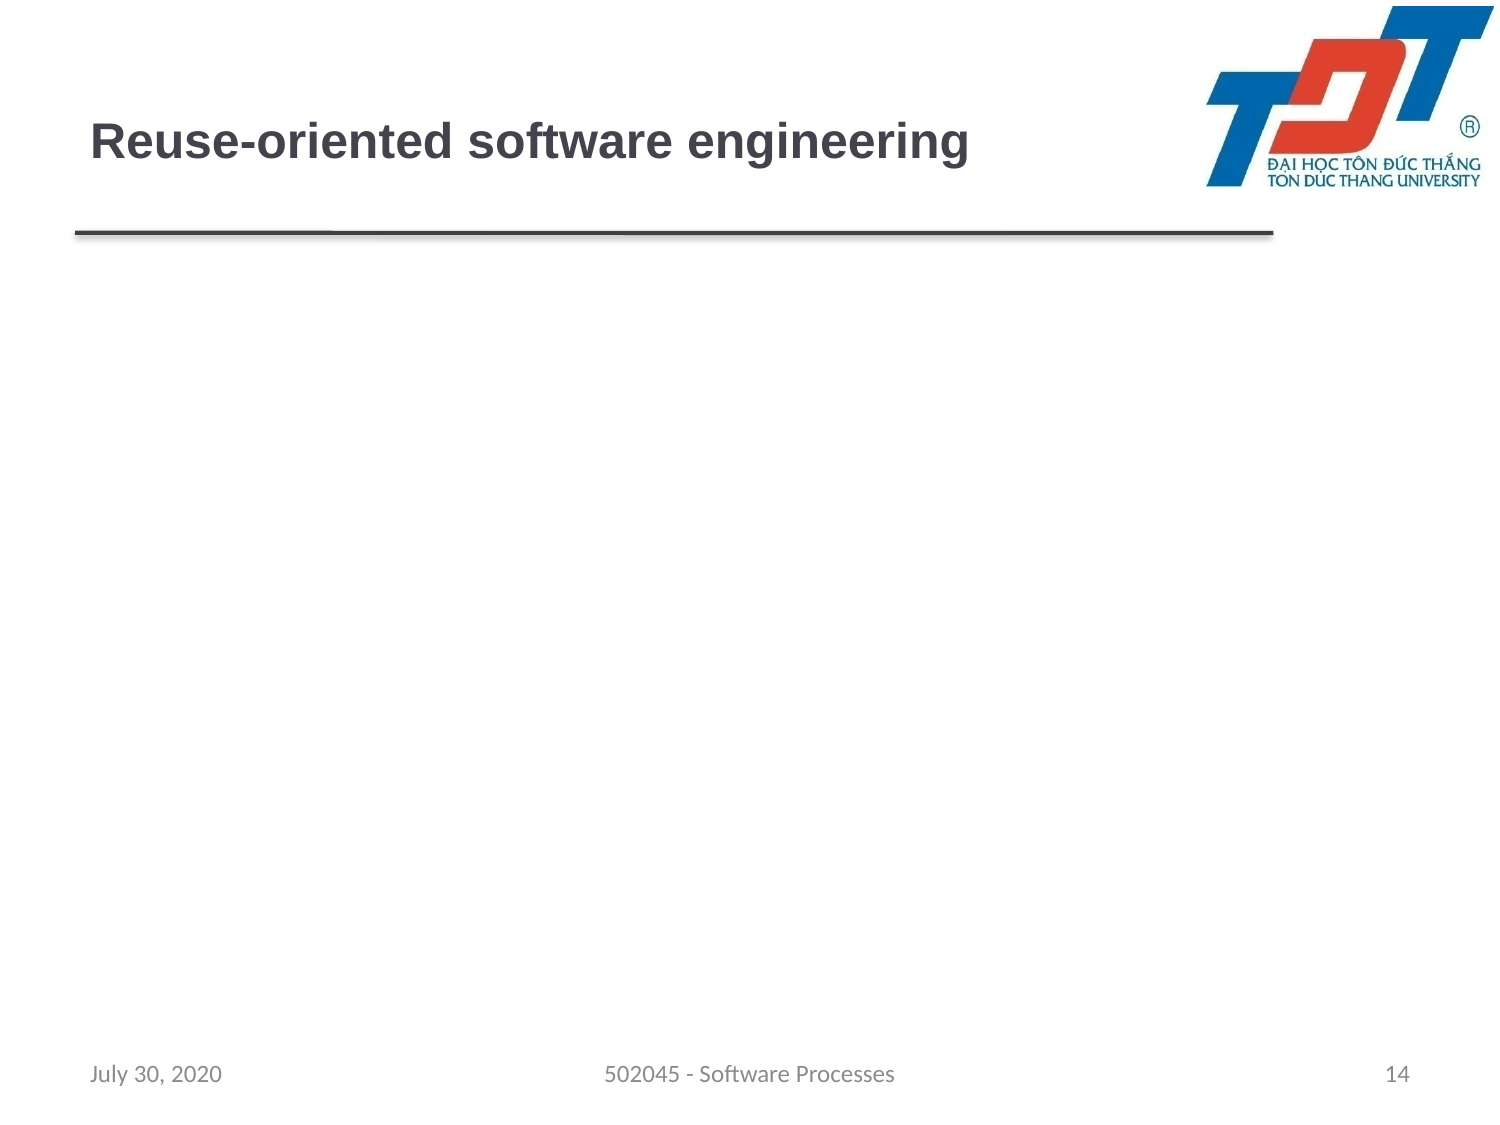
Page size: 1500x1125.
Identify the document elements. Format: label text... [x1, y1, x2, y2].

picture [1206, 6, 1494, 187]
footer 502045 - Software Processes [512, 1042, 988, 1103]
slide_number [75, 1042, 425, 1103]
title Reuse-oriented software engineering [74, 44, 1272, 233]
slide_number 14 [1074, 1042, 1425, 1103]
